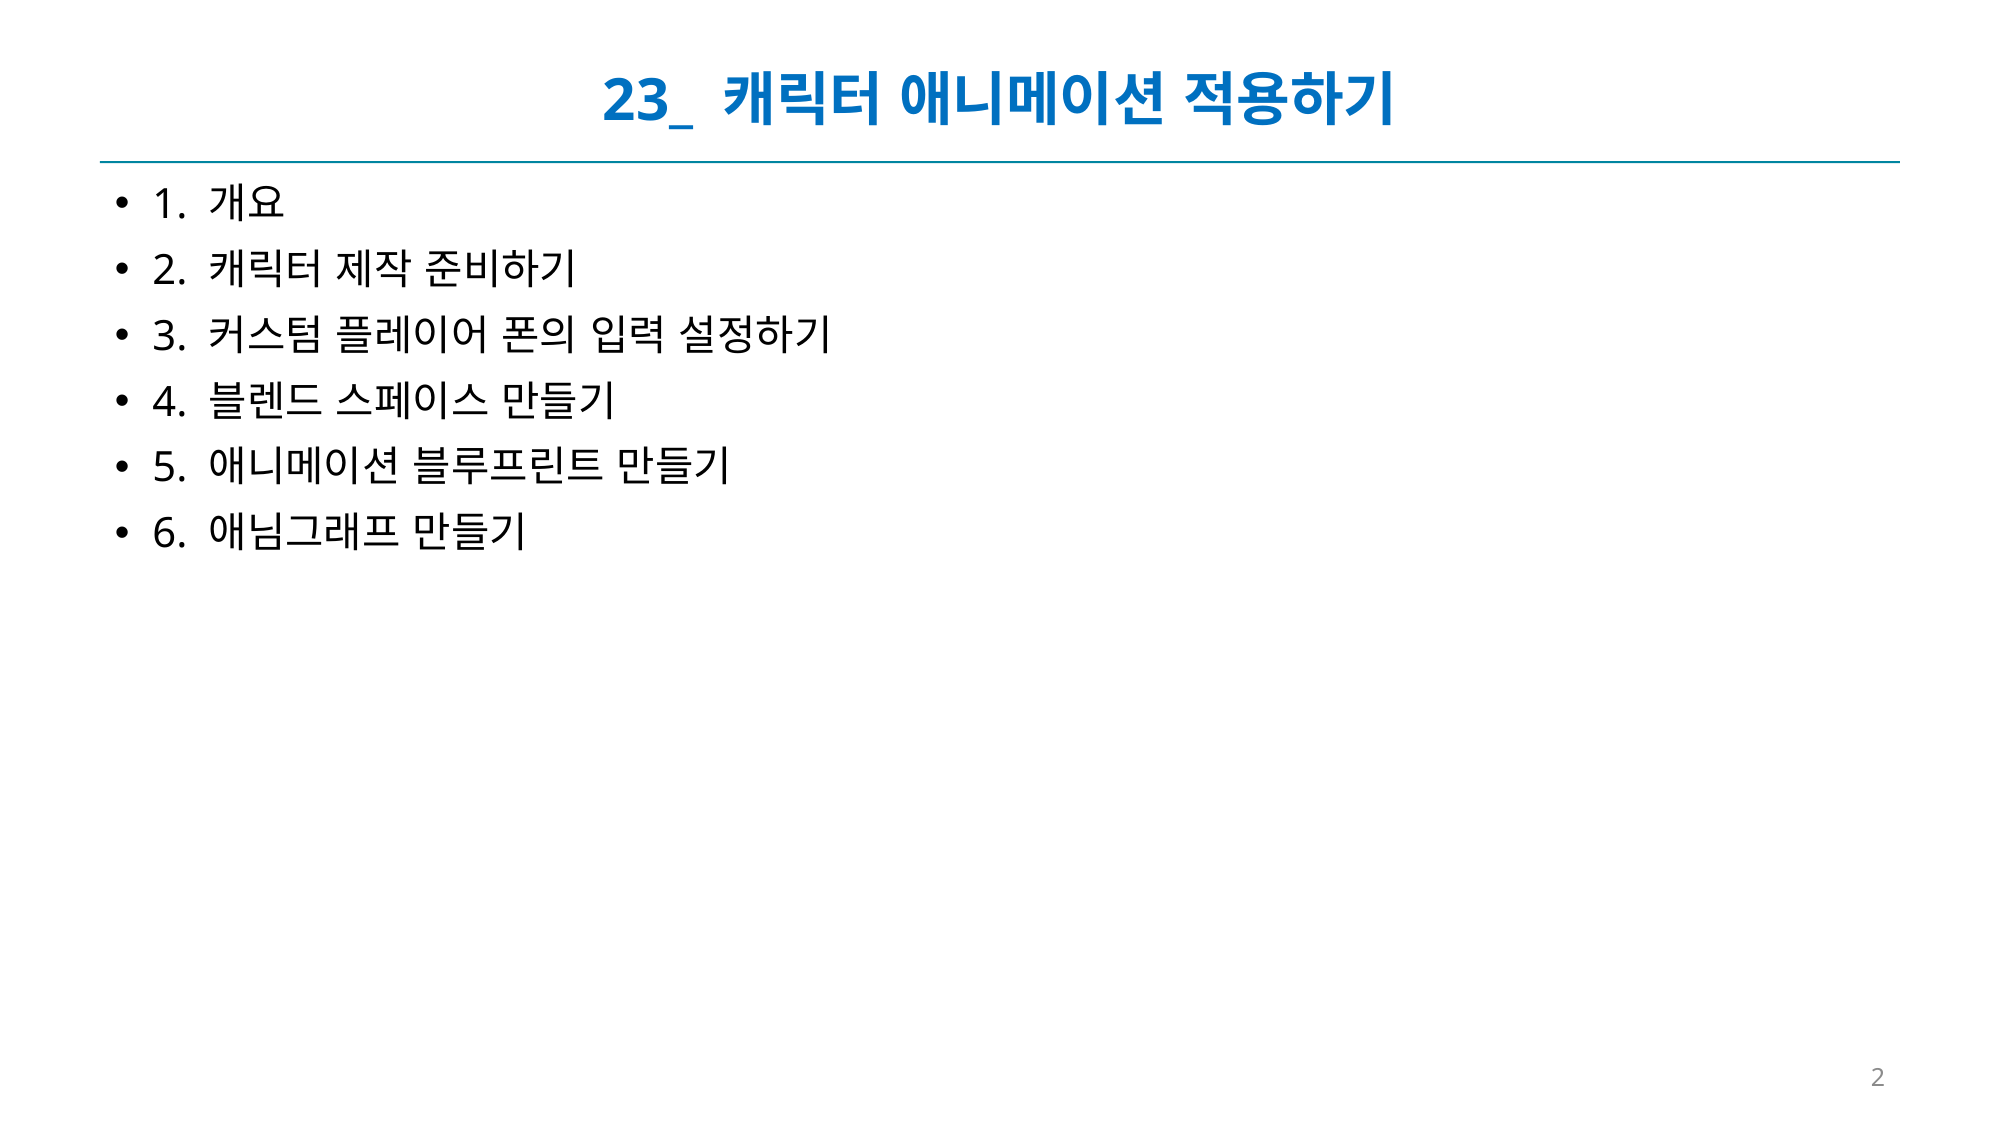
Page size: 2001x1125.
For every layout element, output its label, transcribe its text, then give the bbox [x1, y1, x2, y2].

title 23_ 캐릭터 애니메이션 적용하기 [99, 55, 1900, 148]
slide_number 2 [1412, 1054, 1900, 1103]
list 1. 개요 2. 캐릭터 제작 준비하기 3. 커스텀 플레이어 폰의 입력 설정하기 4. 블렌드 스페이스 만들기 5. 애니메이션 블루프린트 만들기 6. 애님그래프 만들기 [99, 174, 1900, 1042]
